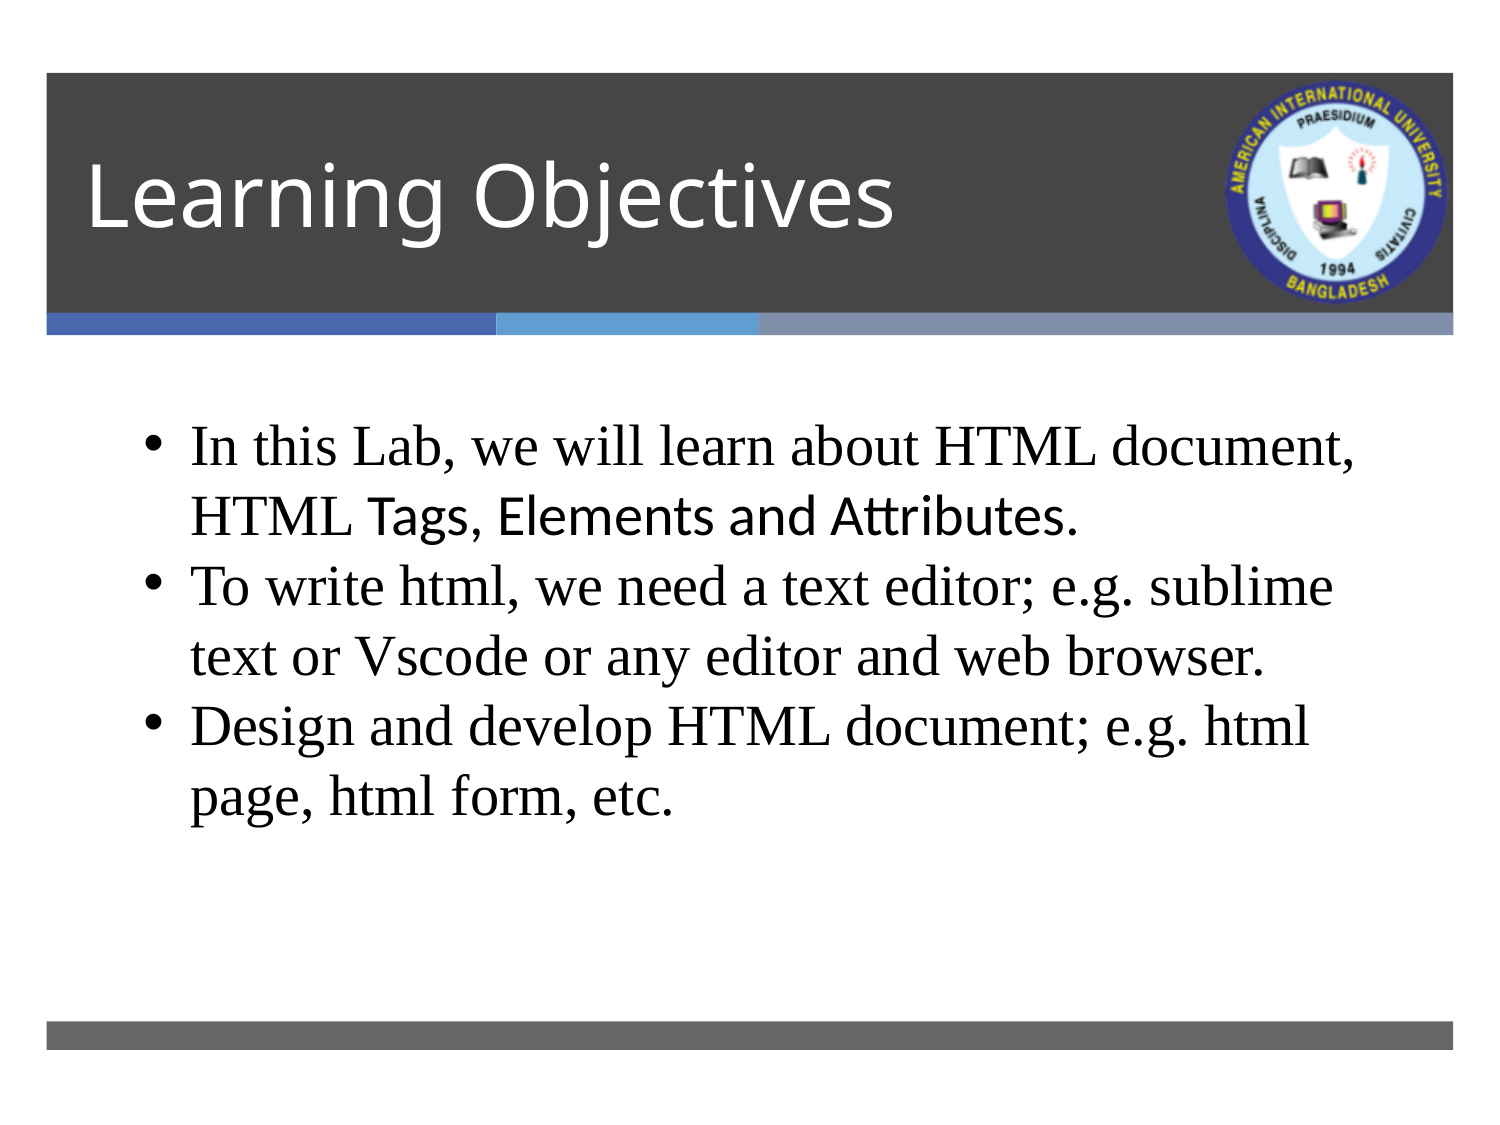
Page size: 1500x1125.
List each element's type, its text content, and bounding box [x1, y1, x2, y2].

subtitle [78, 251, 1351, 331]
title Learning Objectives [69, 73, 1351, 253]
picture [1351, 75, 1454, 310]
text_box In this Lab, we will learn about HTML document, HTML Tags, Elements and Attributes. To write html, we need a text editor; e.g. sublime text or Vscode or any editor and web browser. Design and develop HTML document; e.g. html page, html form, etc. [128, 399, 1428, 880]
